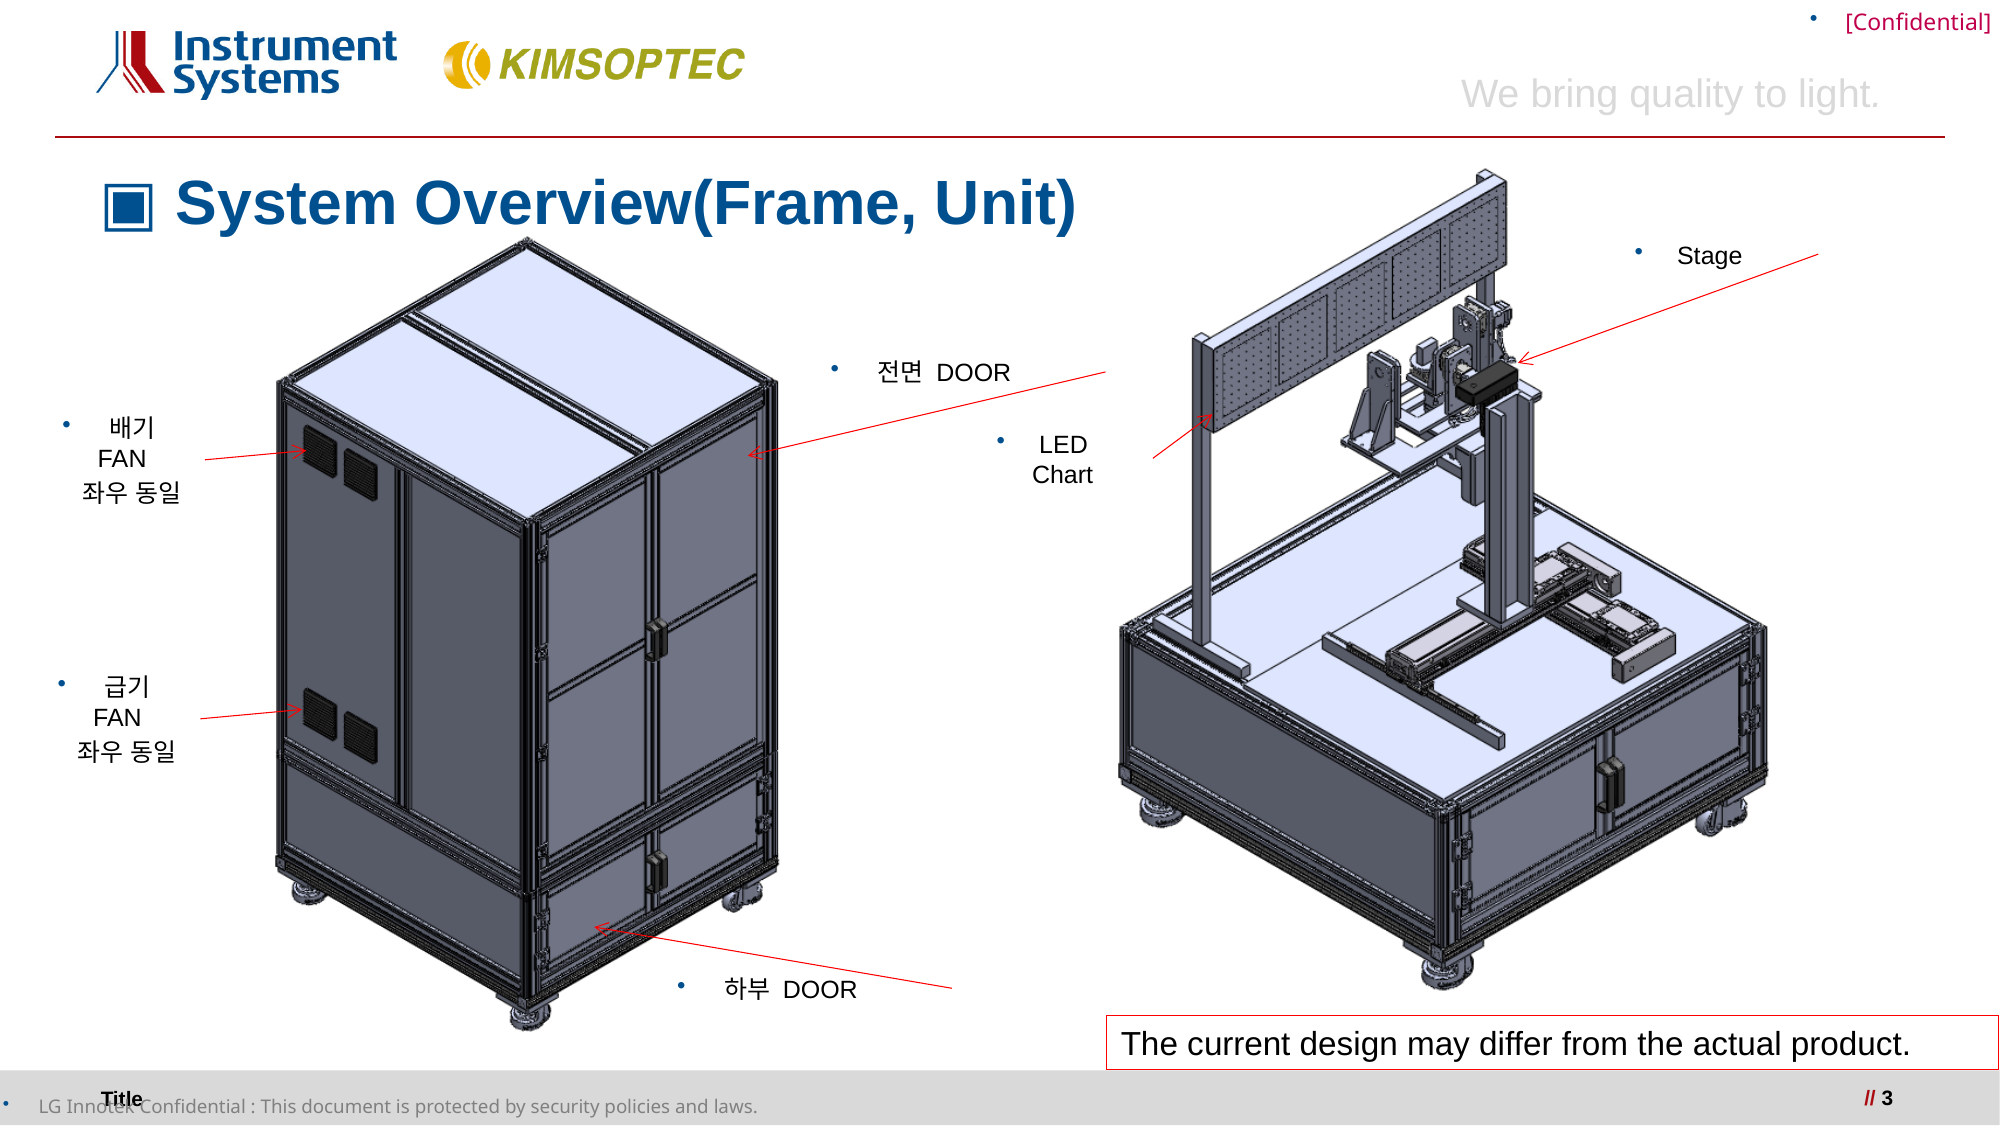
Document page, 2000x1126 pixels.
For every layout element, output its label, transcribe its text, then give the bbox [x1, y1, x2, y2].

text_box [1517, 231, 1819, 364]
slide_number // 3 [1614, 1074, 1914, 1126]
text_box The current design may differ from the actual product. [1106, 1015, 1999, 1070]
title ▣ System Overview(Frame, Unit) [79, 146, 1914, 253]
picture [236, 231, 813, 1059]
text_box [593, 926, 953, 1012]
picture [95, 31, 398, 100]
picture [443, 41, 745, 89]
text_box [747, 349, 1106, 457]
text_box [981, 413, 1213, 467]
picture [1115, 165, 1775, 993]
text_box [47, 404, 307, 488]
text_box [42, 663, 303, 747]
